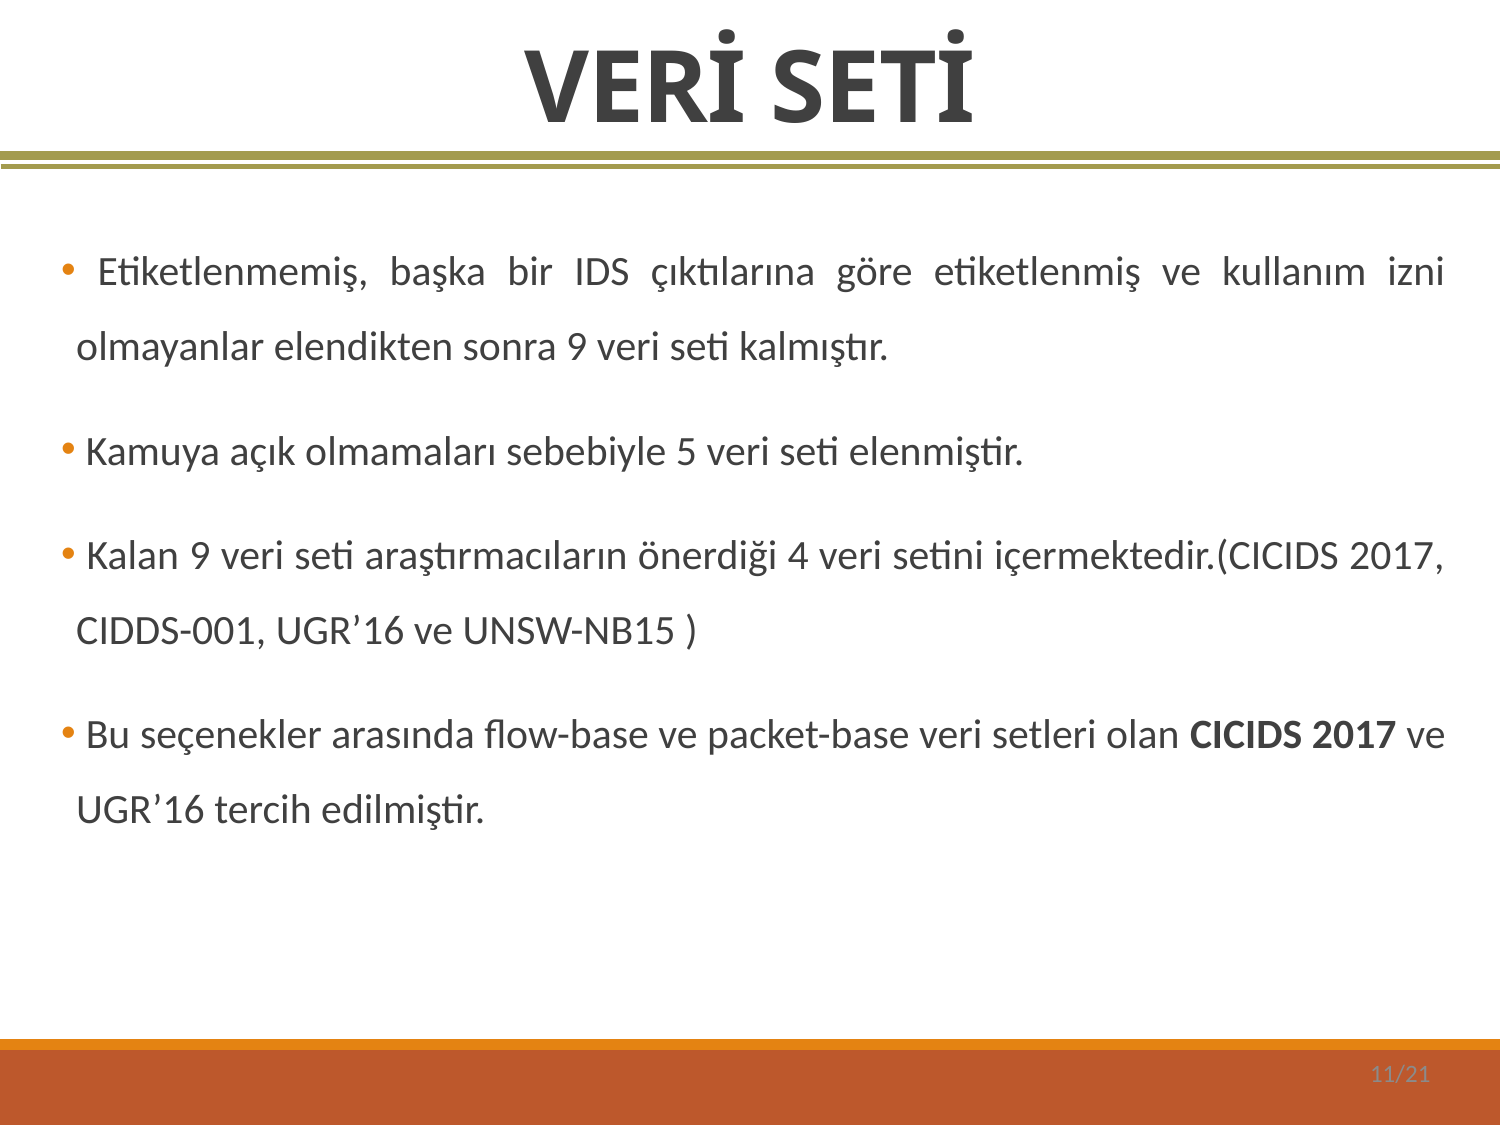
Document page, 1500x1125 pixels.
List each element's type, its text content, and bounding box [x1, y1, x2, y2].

list Etiketlenmemiş, başka bir IDS çıktılarına göre etiketlenmiş ve kullanım izni olmayanlar elendikten sonra 9 veri seti kalmıştır. Kamuya açık olmamaları sebebiyle 5 veri seti elenmiştir. Kalan 9 veri seti araştırmacıların önerdiği 4 veri setini içermektedir.(CICIDS 2017, CIDDS-001, UGR’16 ve UNSW-NB15 ) Bu seçenekler arasında flow-base ve packet-base veri setleri olan CICIDS 2017 ve UGR’16 tercih edilmiştir. [61, 211, 1446, 872]
title VERİ SETİ [0, 0, 1500, 151]
